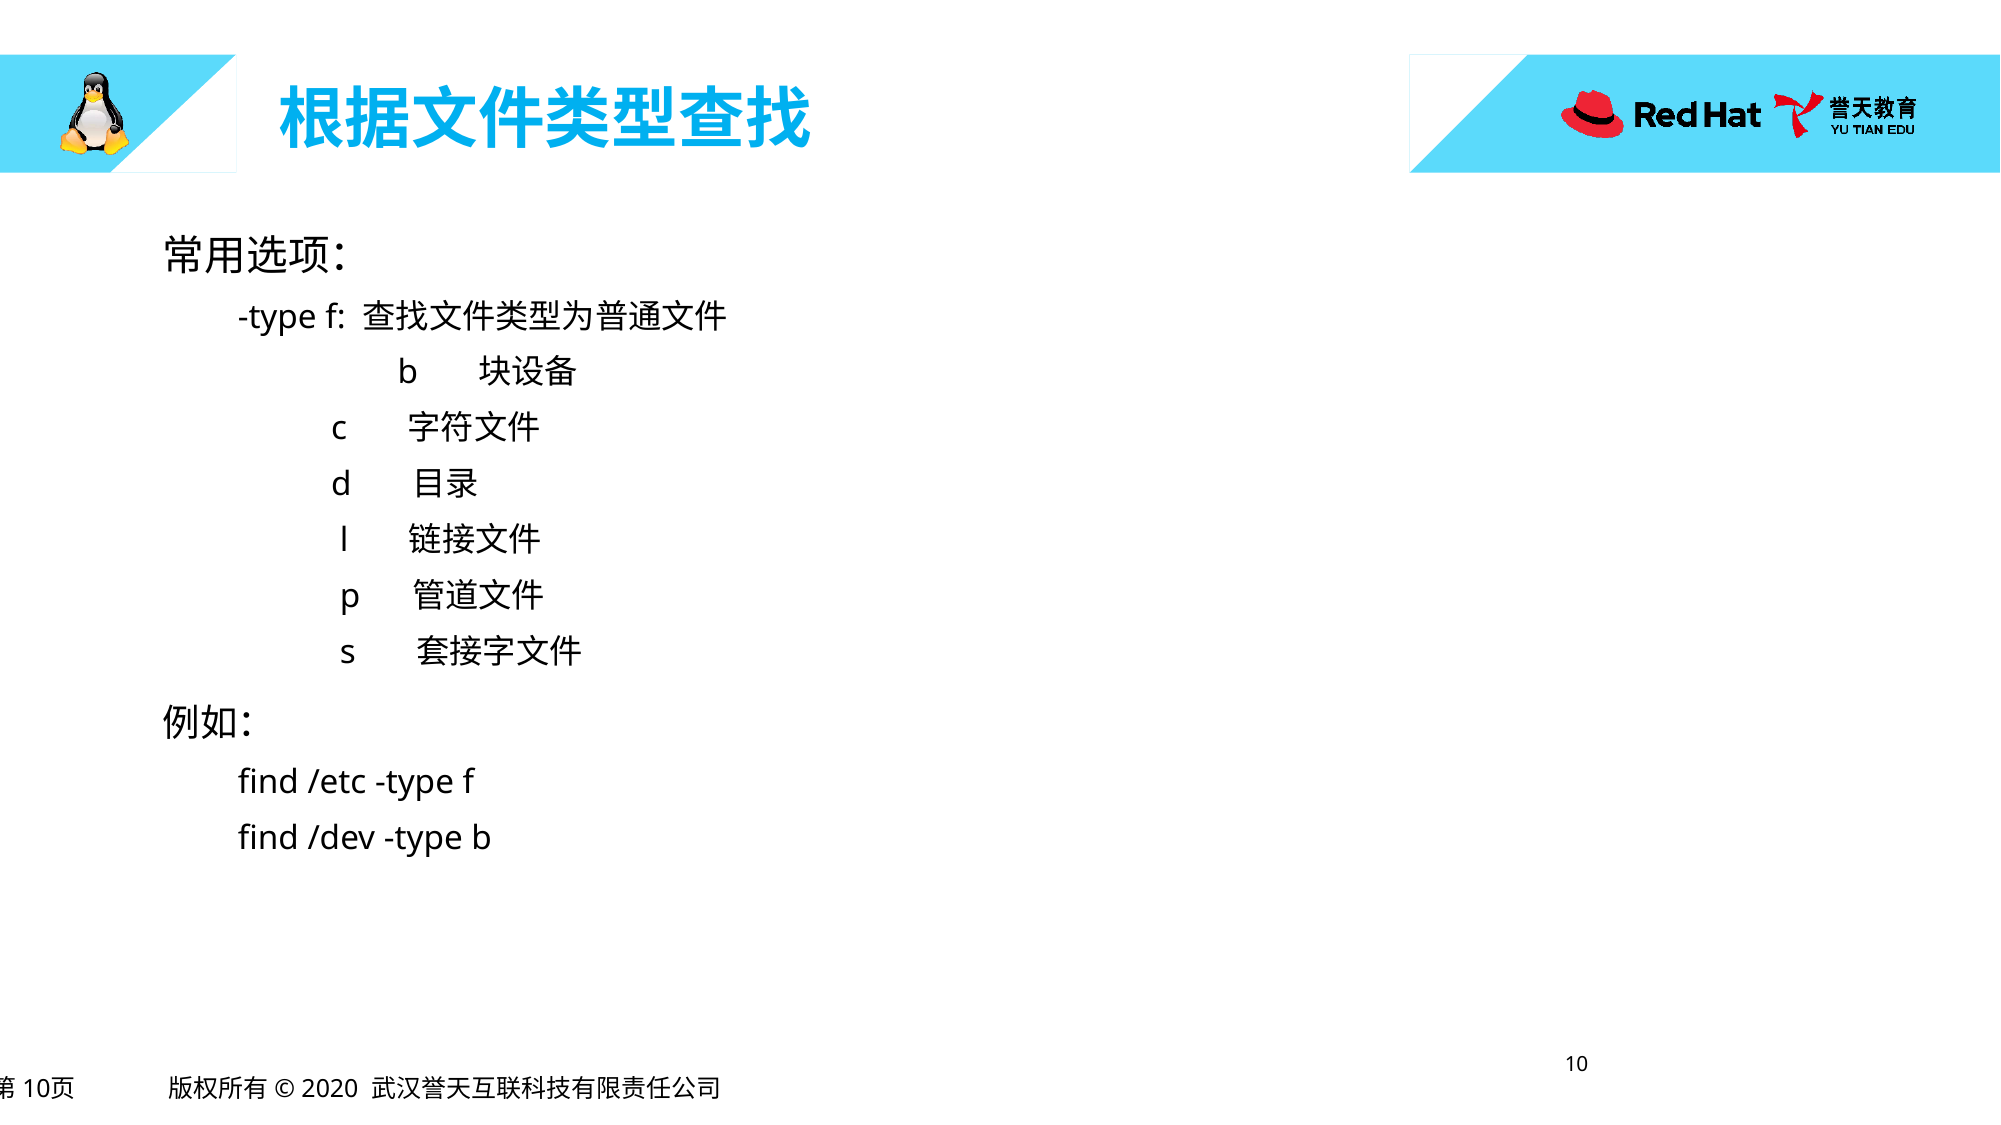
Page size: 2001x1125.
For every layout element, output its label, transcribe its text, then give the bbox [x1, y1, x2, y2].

list 常用选项： -type f: 查找文件类型为普通文件 b 块设备 c 字符文件 d 目录 l 链接文件 p 管道文件 s 套接字文件 例如： find /etc -type f find /dev -type b [149, 202, 1883, 971]
slide_number 9 [1550, 1042, 2000, 1103]
picture [1875, 90, 1916, 138]
picture [60, 72, 129, 155]
title 根据文件类型查找 [261, 67, 1875, 173]
